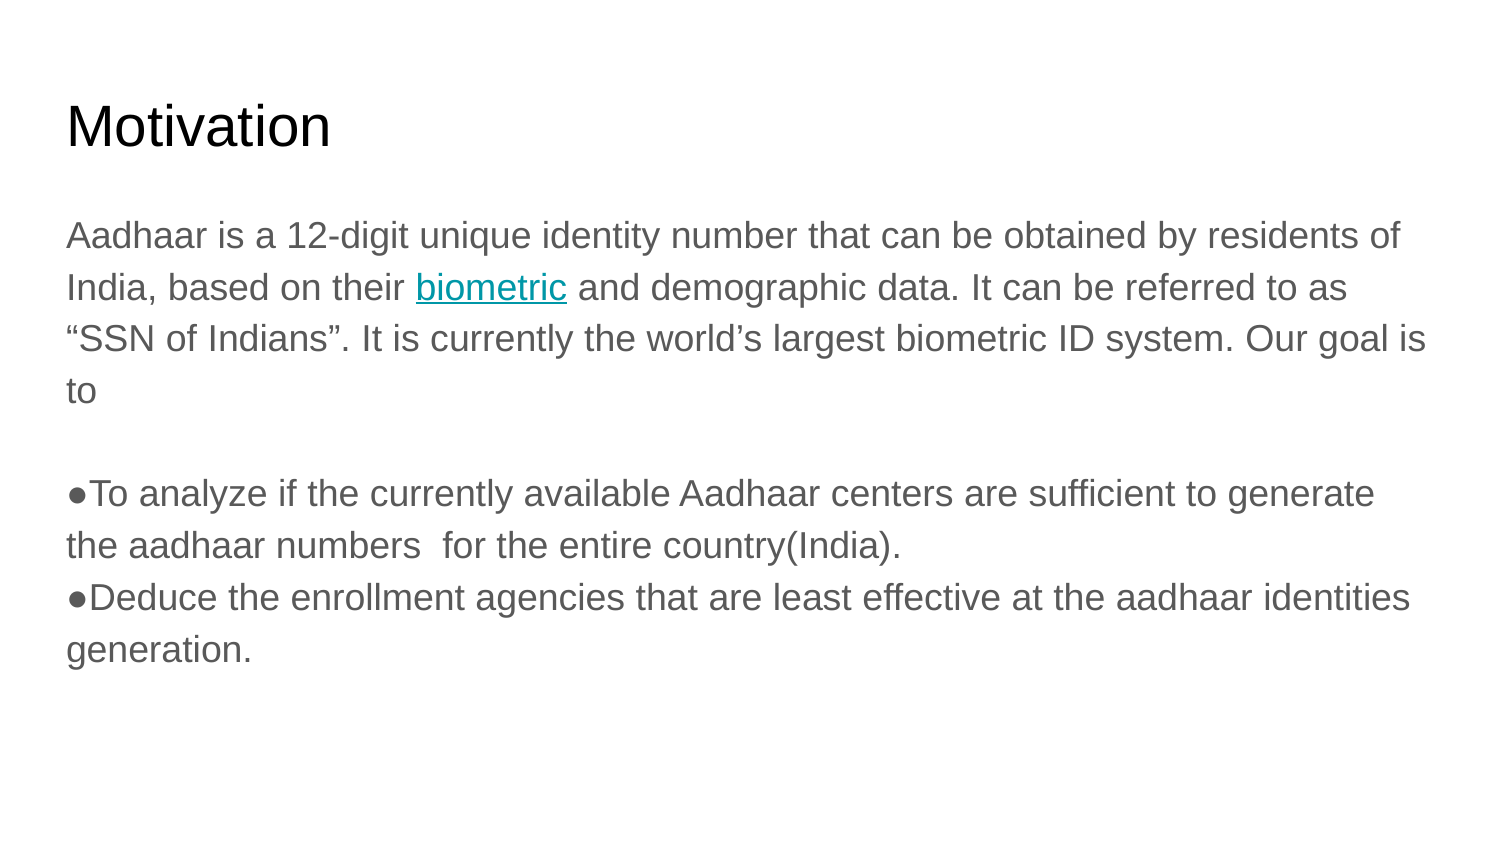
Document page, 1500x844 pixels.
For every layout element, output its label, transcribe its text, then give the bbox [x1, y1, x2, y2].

list Aadhaar is a 12-digit unique identity number that can be obtained by residents of India, based on their biometric and demographic data. It can be referred to as “SSN of Indians”. It is currently the world’s largest biometric ID system. Our goal is to ●To analyze if the currently available Aadhaar centers are sufficient to generate the aadhaar numbers for the entire country(India). ●Deduce the enrollment agencies that are least effective at the aadhaar identities generation. [51, 189, 1449, 400]
title Motivation [51, 72, 1449, 167]
